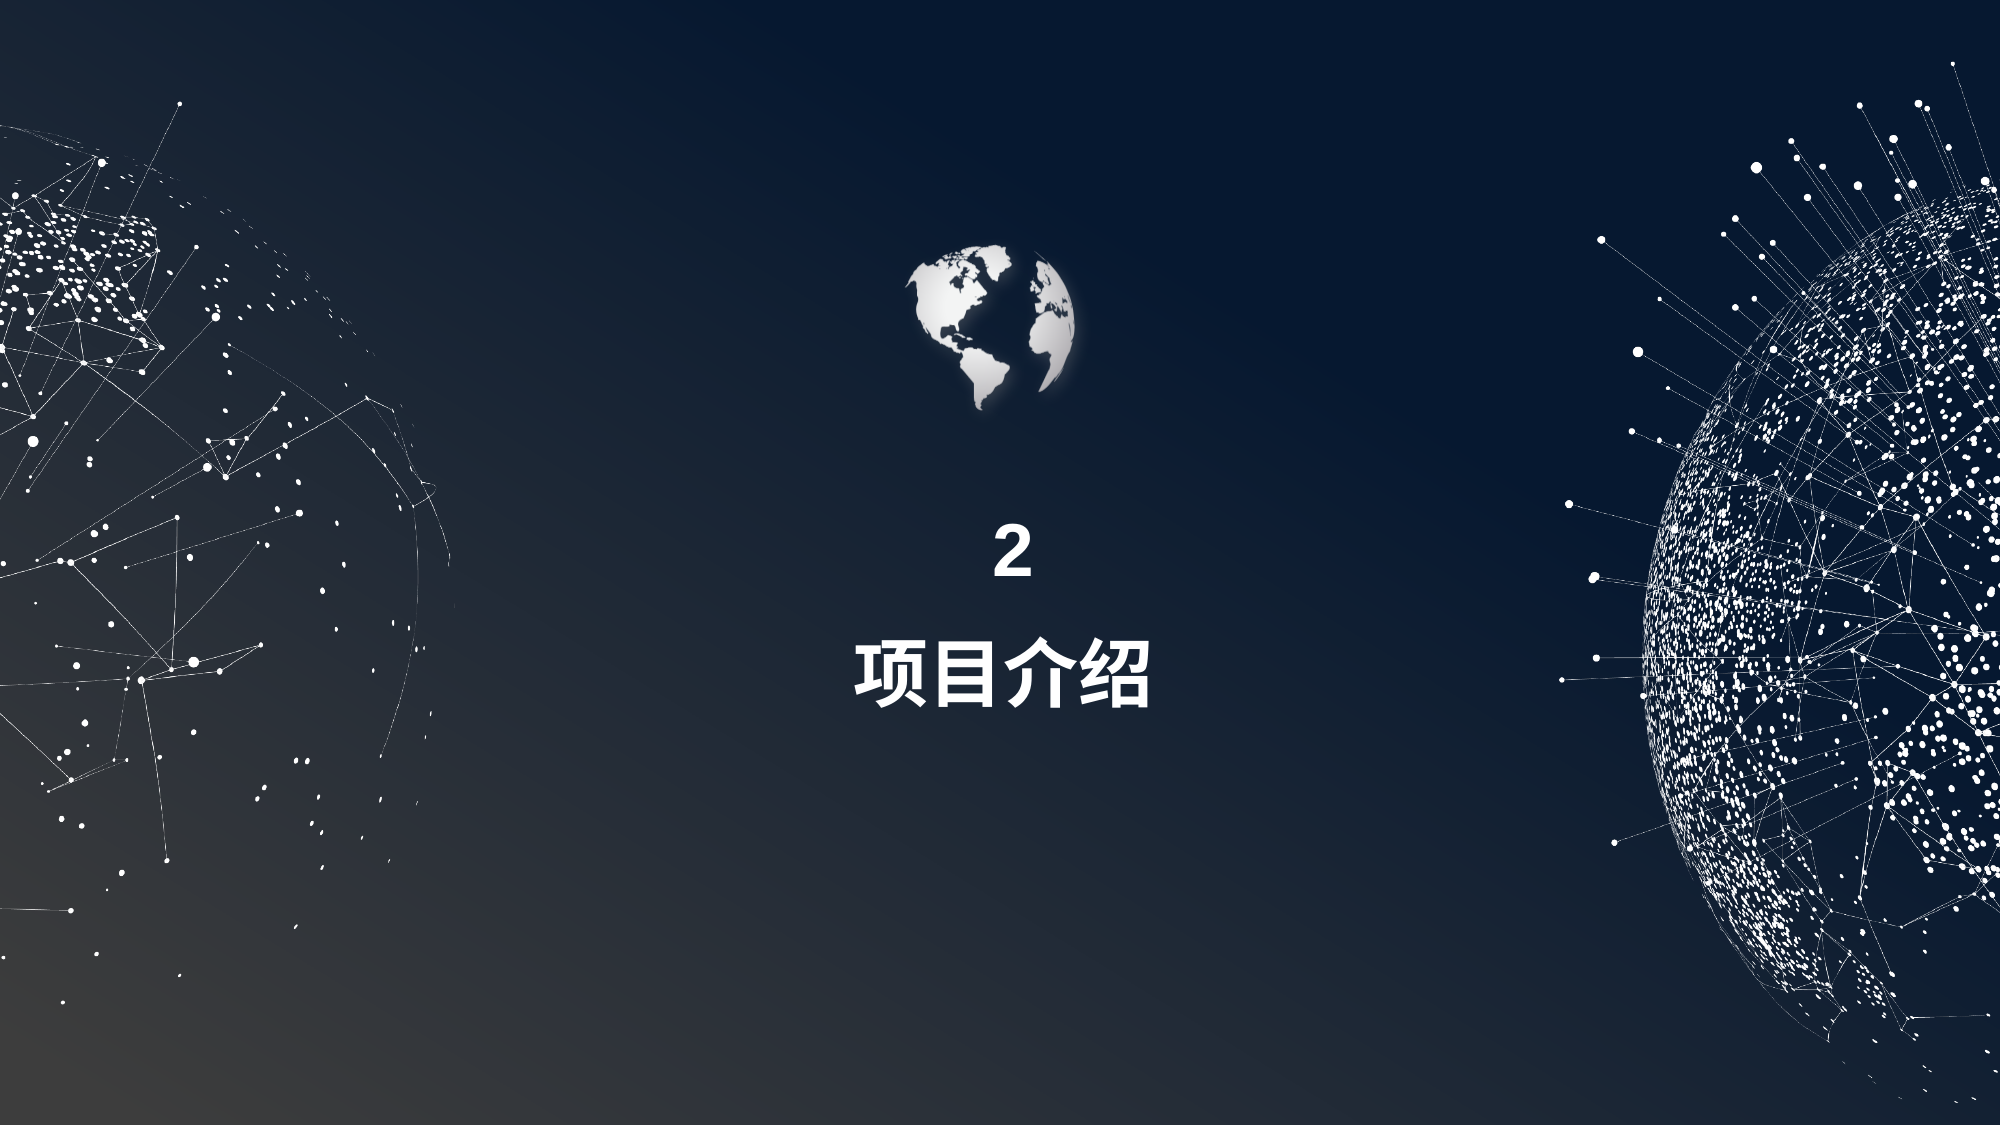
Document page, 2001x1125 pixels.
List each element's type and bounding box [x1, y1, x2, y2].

picture [868, 203, 1132, 459]
text_box [0, 0, 2000, 1125]
